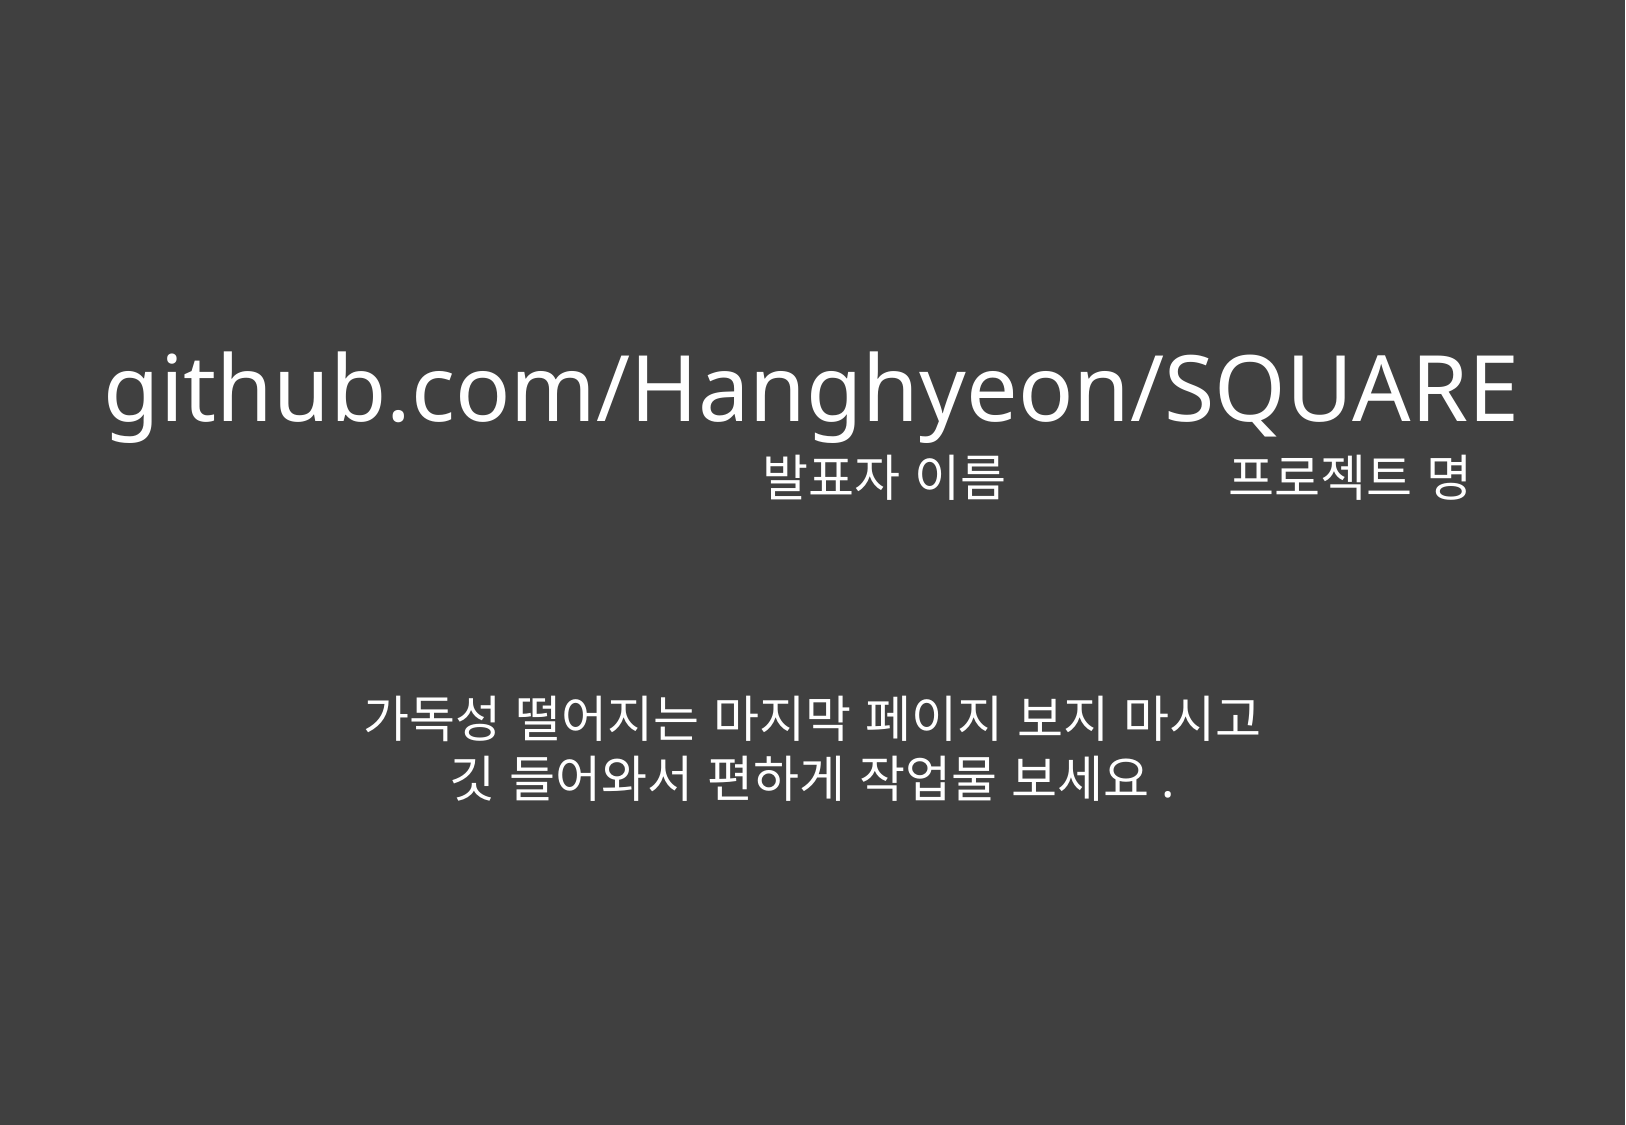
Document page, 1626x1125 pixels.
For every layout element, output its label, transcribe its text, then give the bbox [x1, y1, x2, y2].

text_box 발표자 이름 프로젝트 명 [721, 439, 1488, 515]
text_box github.com/Hanghyeon/SQUARE [89, 267, 1536, 447]
text_box 가독성 떨어지는 마지막 페이지 보지 마시고 깃 들어와서 편하게 작업물 보세요. [348, 680, 1277, 816]
